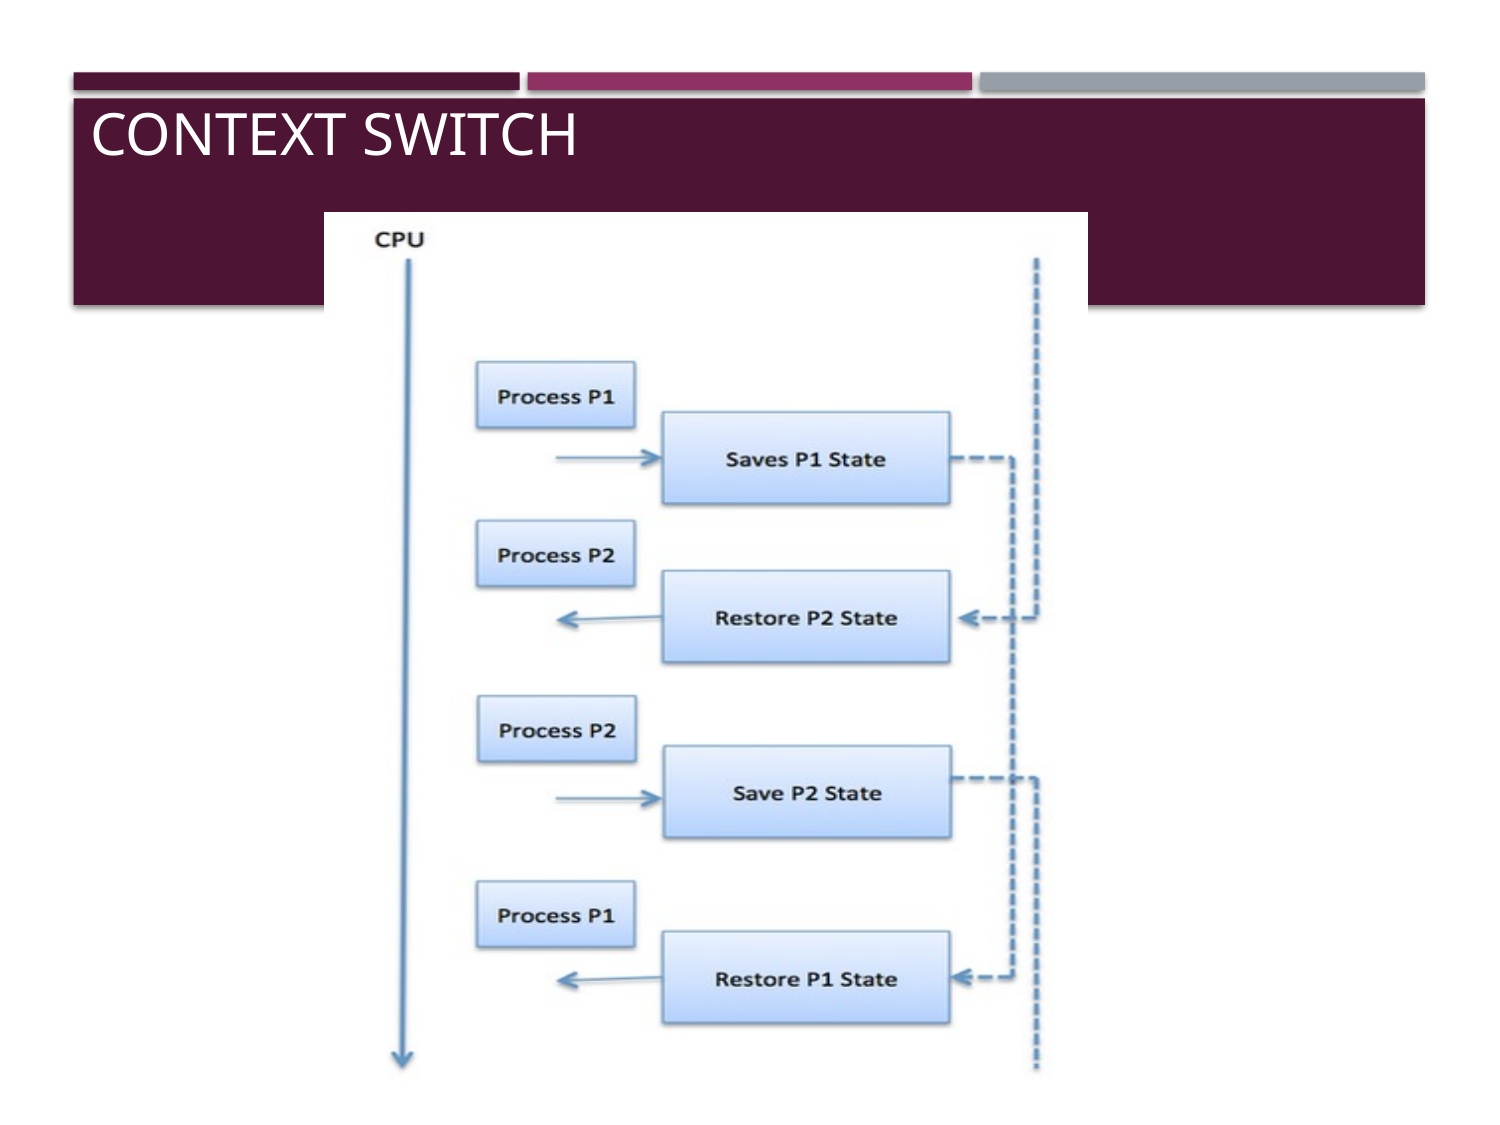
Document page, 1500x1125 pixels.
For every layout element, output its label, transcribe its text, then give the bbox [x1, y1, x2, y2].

title Context Switch [75, 45, 1425, 175]
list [324, 211, 1088, 1101]
